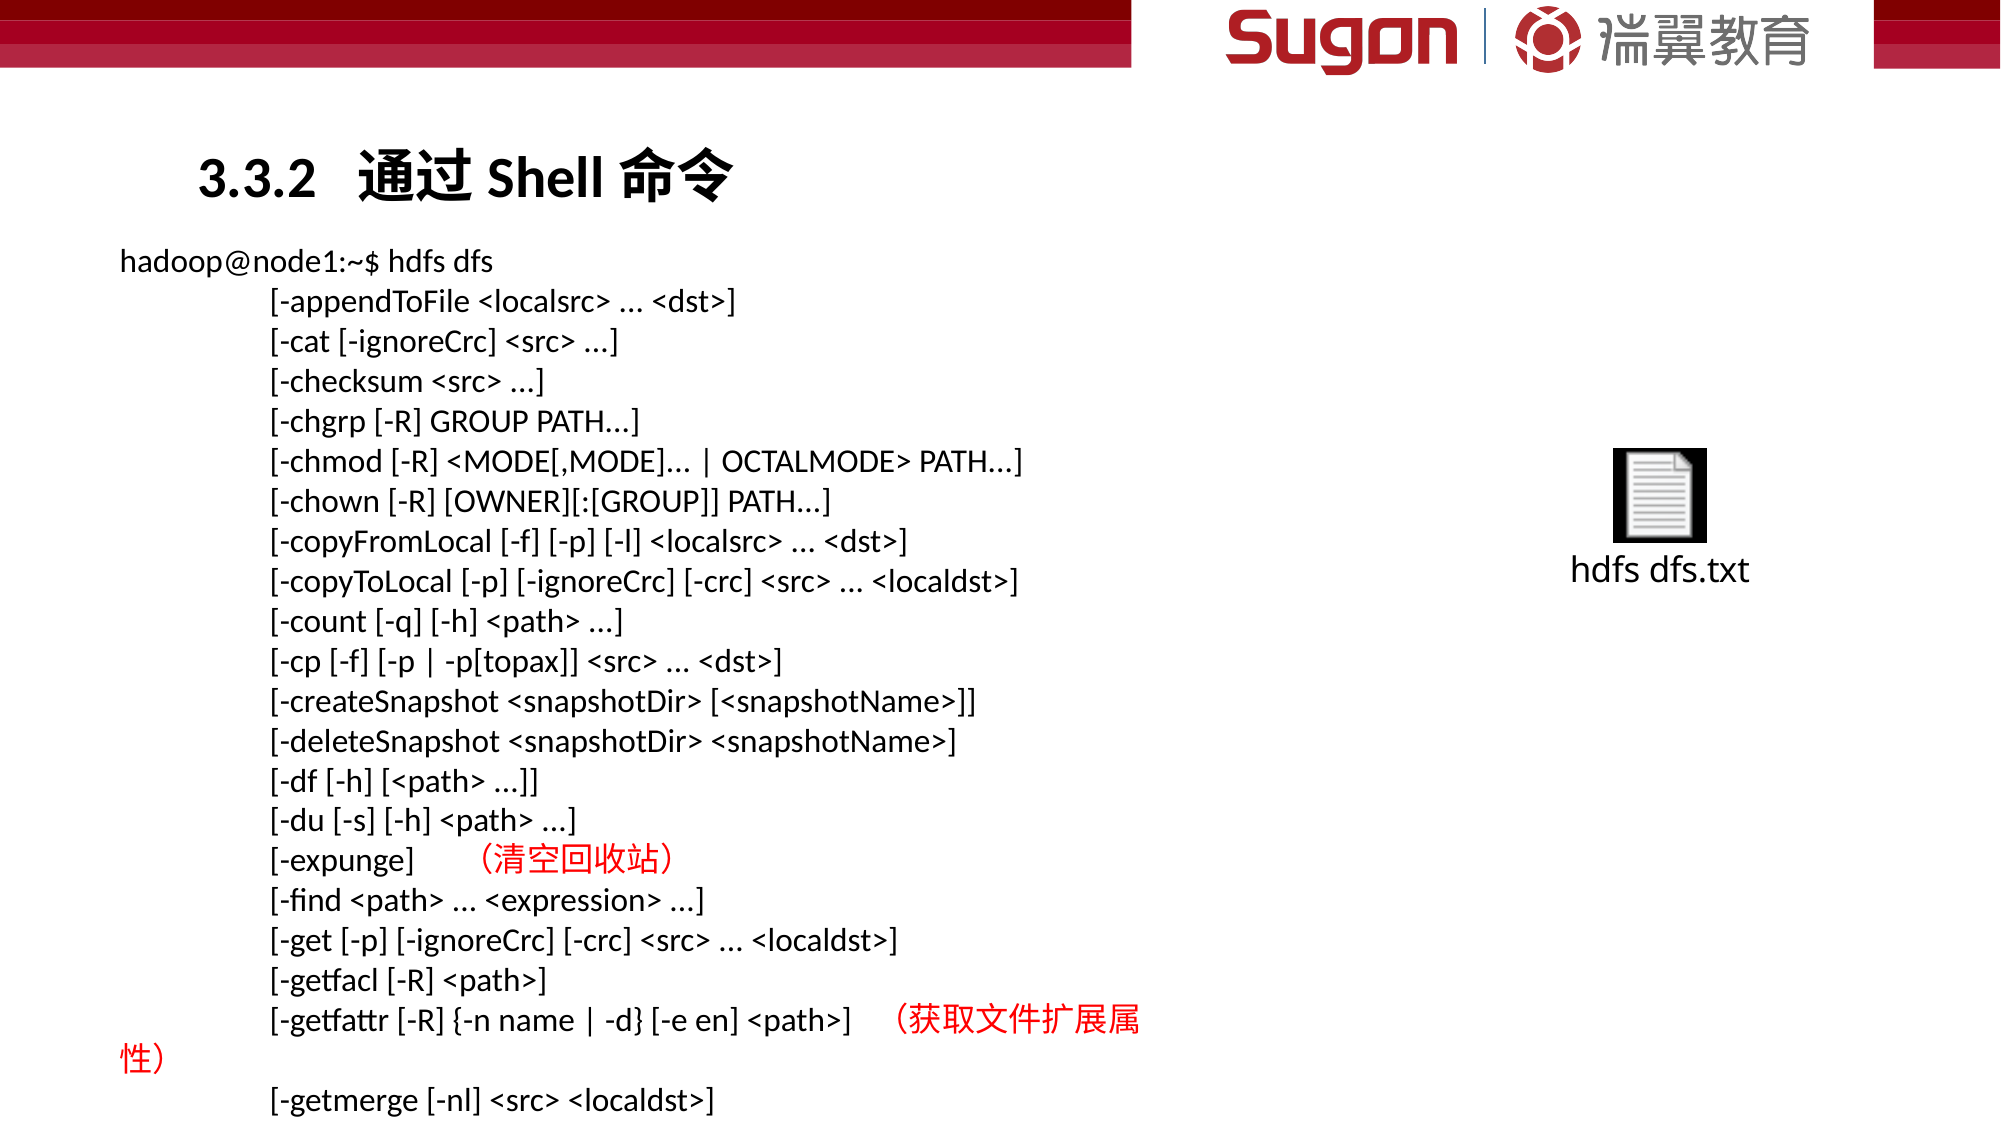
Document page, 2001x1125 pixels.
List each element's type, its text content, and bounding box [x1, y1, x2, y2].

text_box hadoop@node1:~$ hdfs dfs [-appendToFile <localsrc> ... <dst>] [-cat [-ignoreCrc] <src> ...] [-checksum <src> ...] [-chgrp [-R] GROUP PATH...] [-chmod [-R] <MODE[,MODE]... | OCTALMODE> PATH...] [-chown [-R] [OWNER][:[GROUP]] PATH...] [-copyFromLocal [-f] [-p] [-l] <localsrc> ... <dst>] [-copyToLocal [-p] [-ignoreCrc] [-crc] <src> ... <localdst>] [-count [-q] [-h] <path> ...] [-cp [-f] [-p | -p[topax]] <src> ... <dst>] [-createSnapshot <snapshotDir> [<snapshotName>]] [-deleteSnapshot <snapshotDir> <snapshotName>] [-df [-h] [<path> ...]] [-du [-s] [-h] <path> ...] [-expunge] （清空回收站） [-find <path> ... <expression> ...] [-get [-p] [-ignoreCrc] [-crc] <src> ... <localdst>] [-getfacl [-R] <path>] [-getfattr [-R] {-n name | -d} [-e en] <path>] （获取文件扩展属性） [-getmerge [-nl] <src> <localdst>] [-help [cmd ...]] [104, 232, 1222, 1125]
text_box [1540, 448, 1776, 607]
picture [1515, 6, 1809, 73]
picture [1194, 0, 1484, 102]
text_box 3.3.2 通过Shell命令 [182, 131, 1222, 216]
